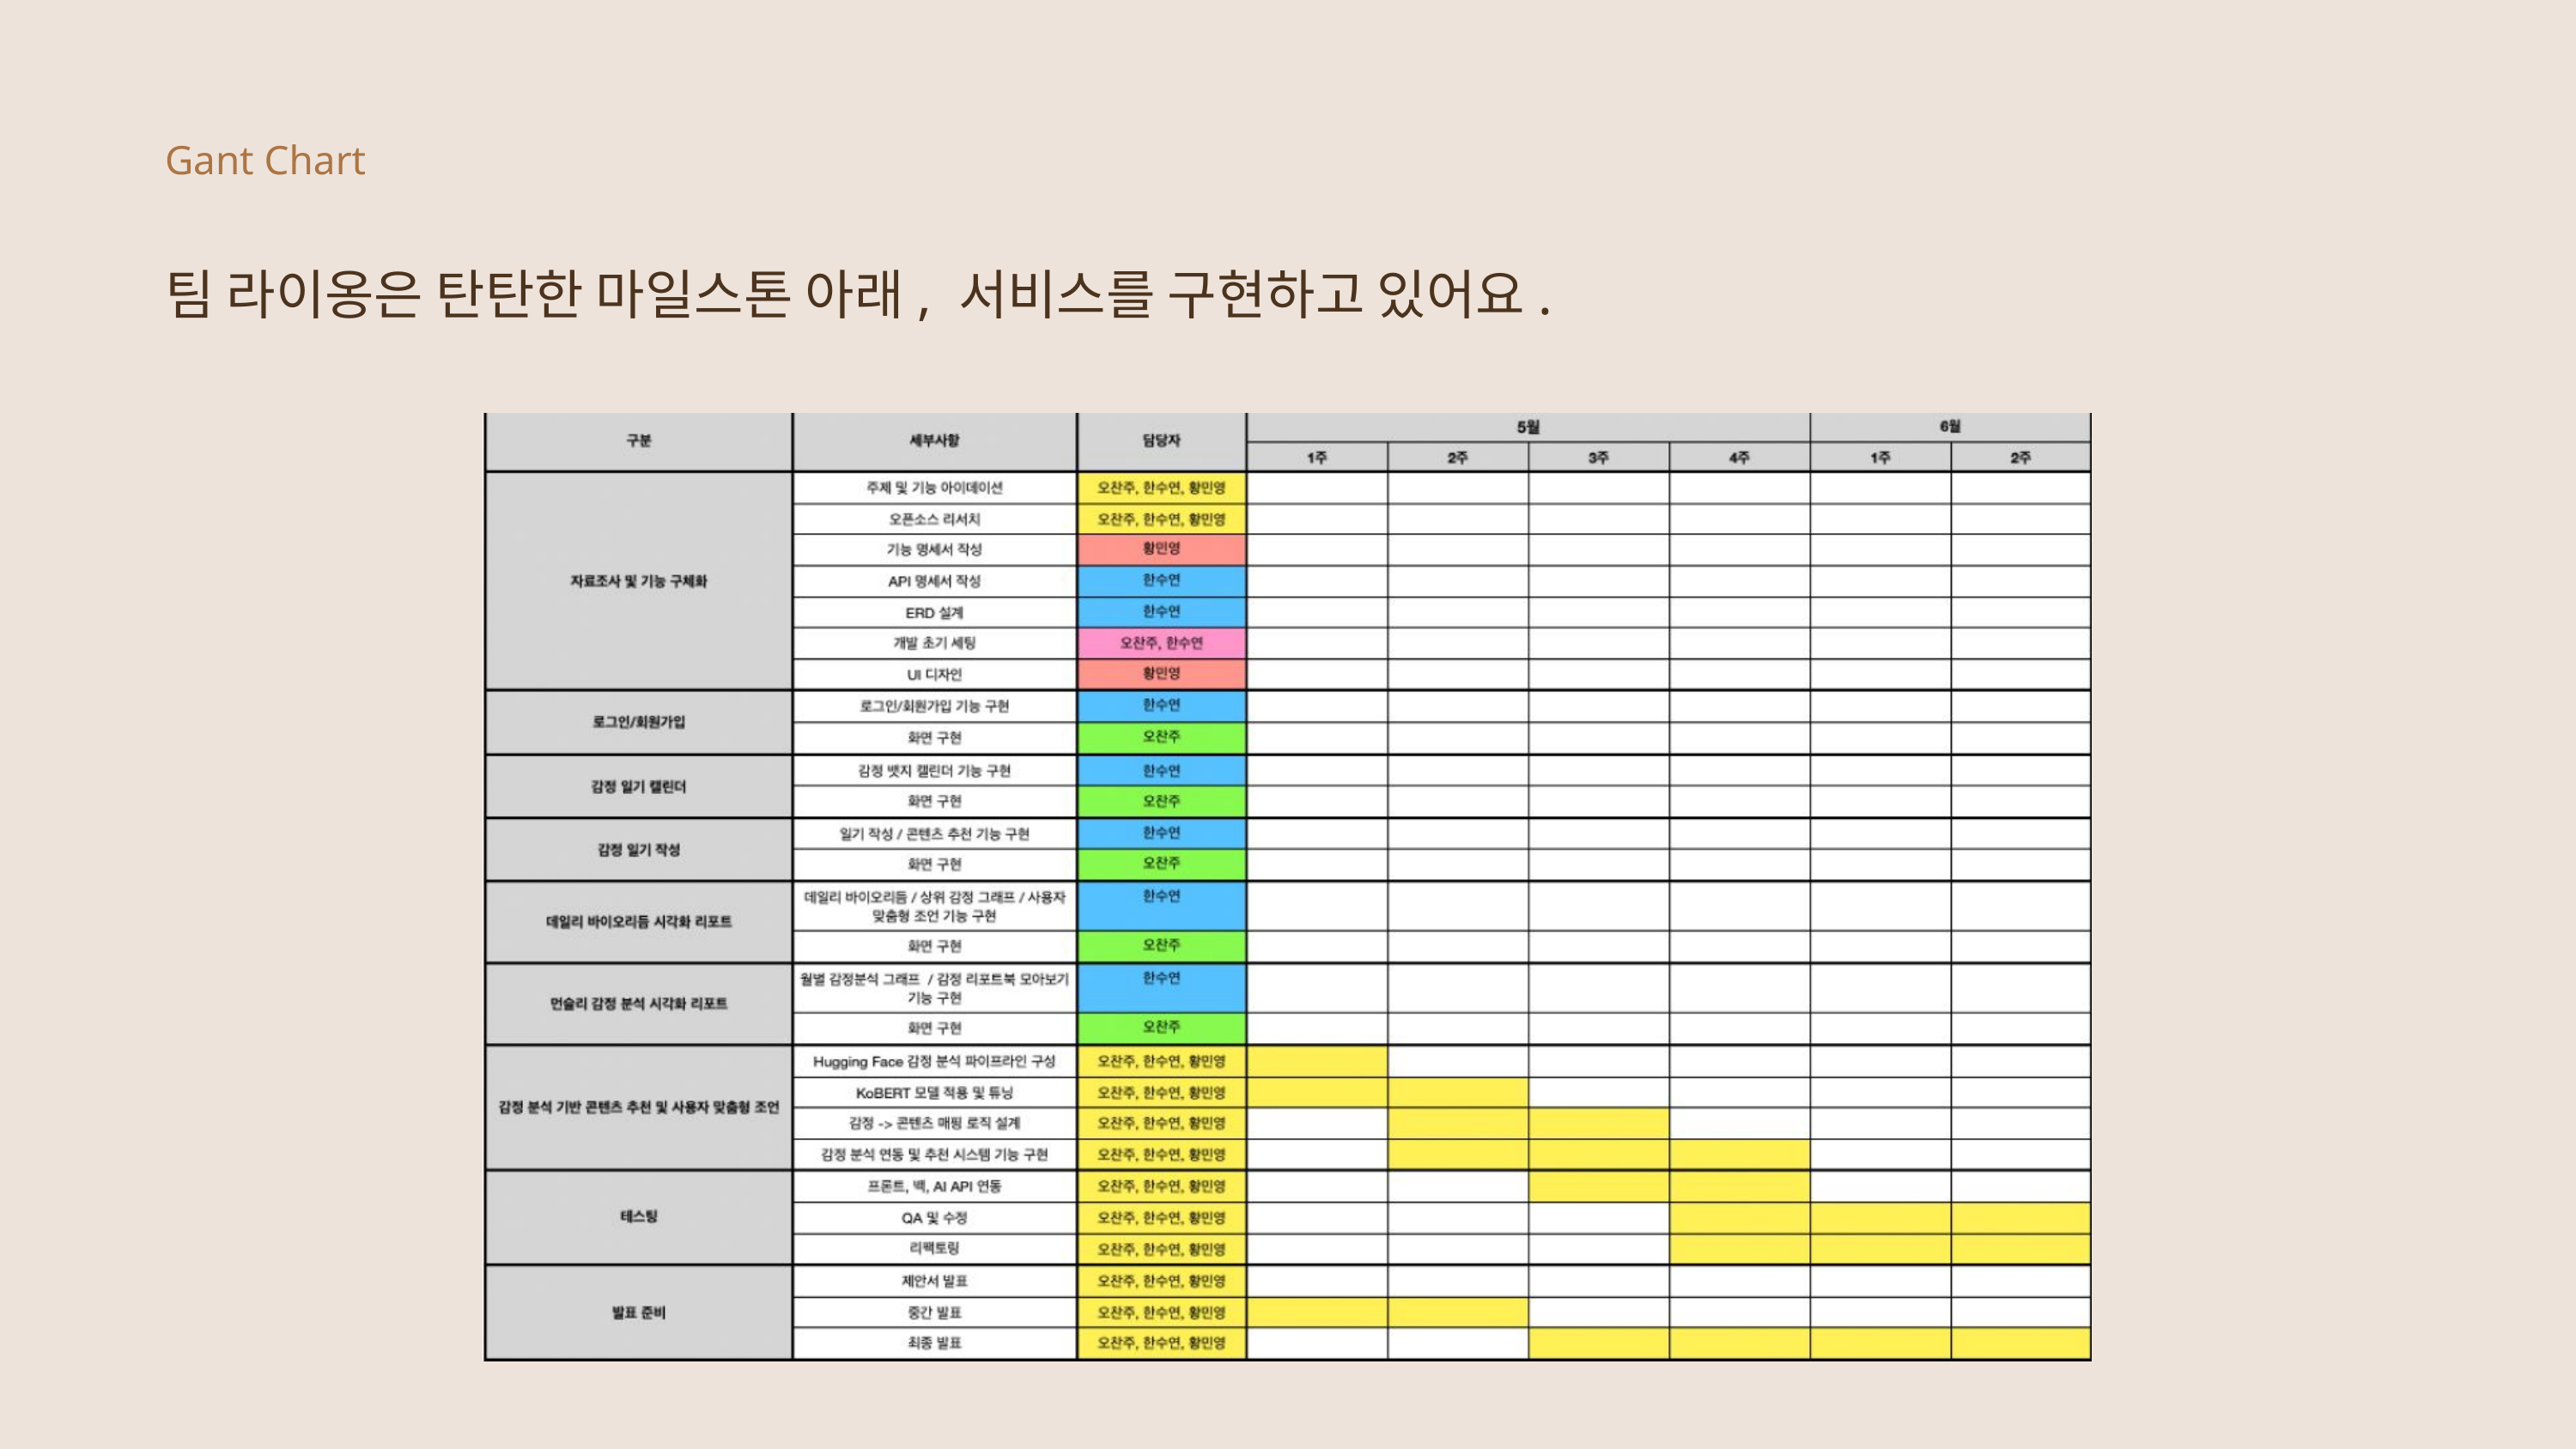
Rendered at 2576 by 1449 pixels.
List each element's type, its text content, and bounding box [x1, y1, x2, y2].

text_box 팀 라이옹은 탄탄한 마일스톤 아래, 서비스를 구현하고 있어요. [165, 232, 2287, 325]
text_box Gant Chart [165, 134, 2287, 183]
picture [483, 412, 2093, 1362]
